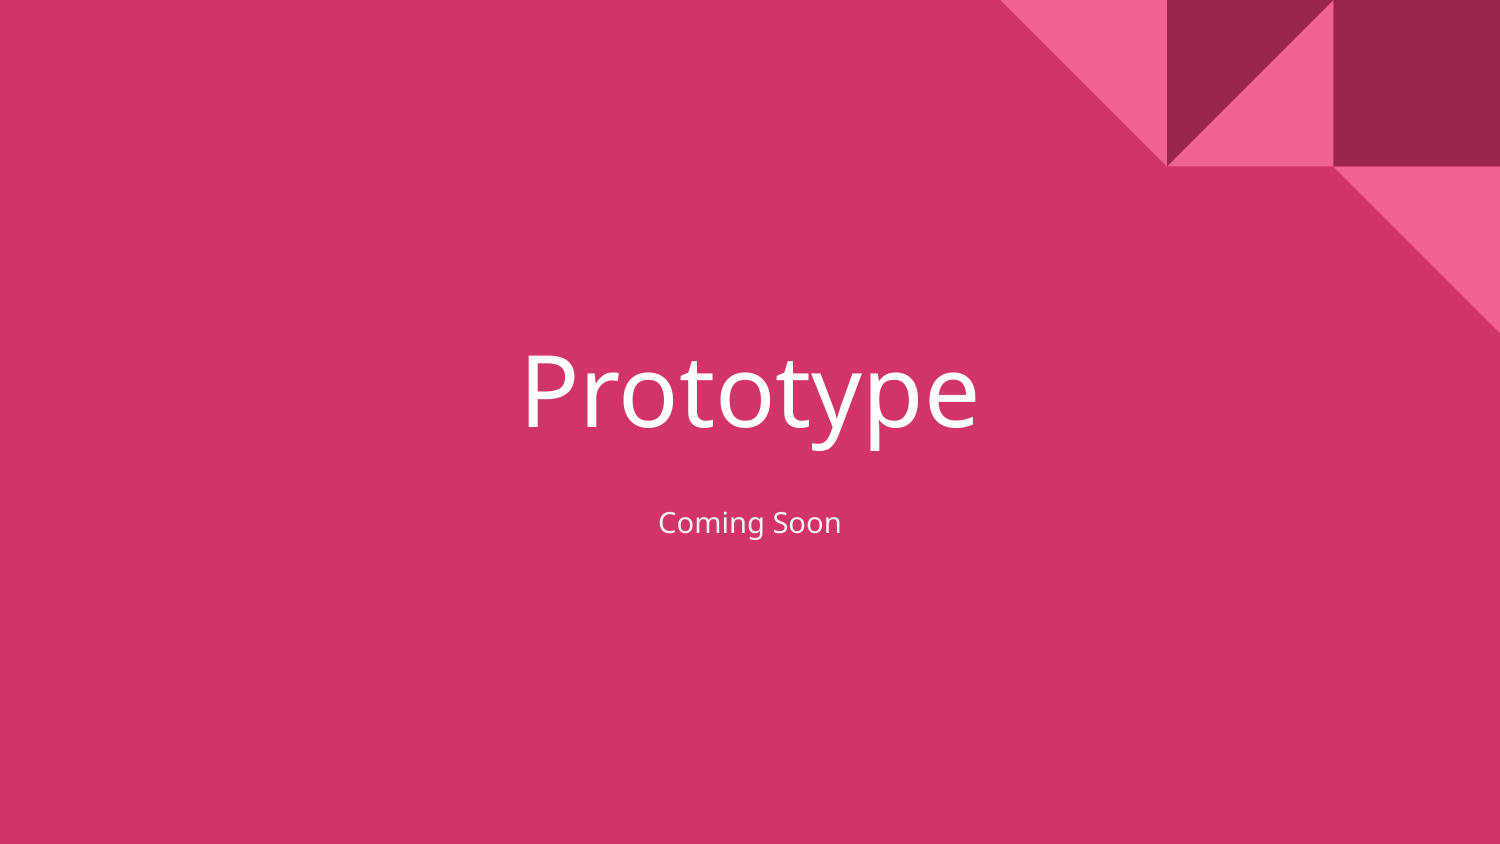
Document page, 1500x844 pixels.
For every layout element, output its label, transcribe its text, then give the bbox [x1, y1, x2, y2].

text_box Coming Soon [558, 489, 942, 563]
title Prototype [289, 284, 1211, 490]
